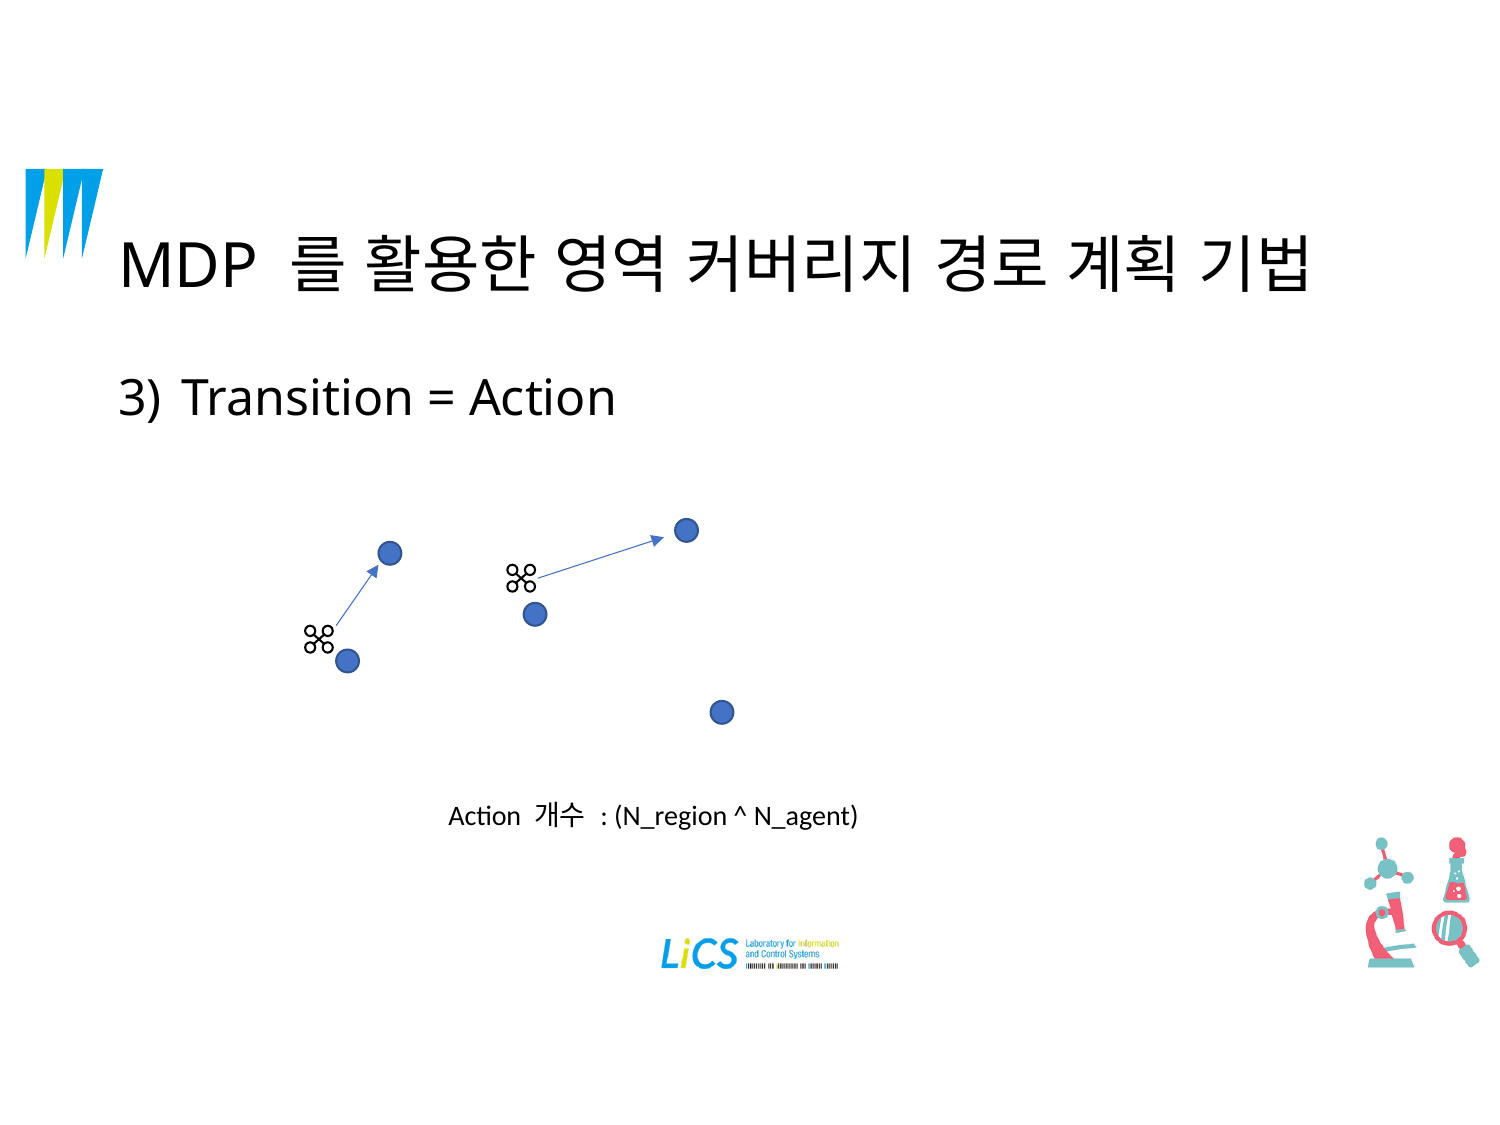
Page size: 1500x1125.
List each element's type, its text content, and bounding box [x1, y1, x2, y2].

list Transition = Action [103, 365, 1397, 901]
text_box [507, 564, 536, 592]
text_box [377, 540, 403, 566]
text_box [537, 537, 664, 579]
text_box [25, 168, 104, 259]
text_box [674, 517, 700, 543]
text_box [305, 625, 333, 653]
text_box [709, 699, 735, 725]
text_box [336, 564, 379, 626]
picture [660, 933, 840, 974]
text_box [522, 601, 548, 627]
title MDP 를 활용한 영역 커버리지 경로 계획 기법 [103, 185, 1397, 349]
text_box Action 개수 : (N_region ^ N_agent) [433, 789, 1200, 838]
text_box [335, 648, 361, 674]
picture [1349, 830, 1488, 971]
